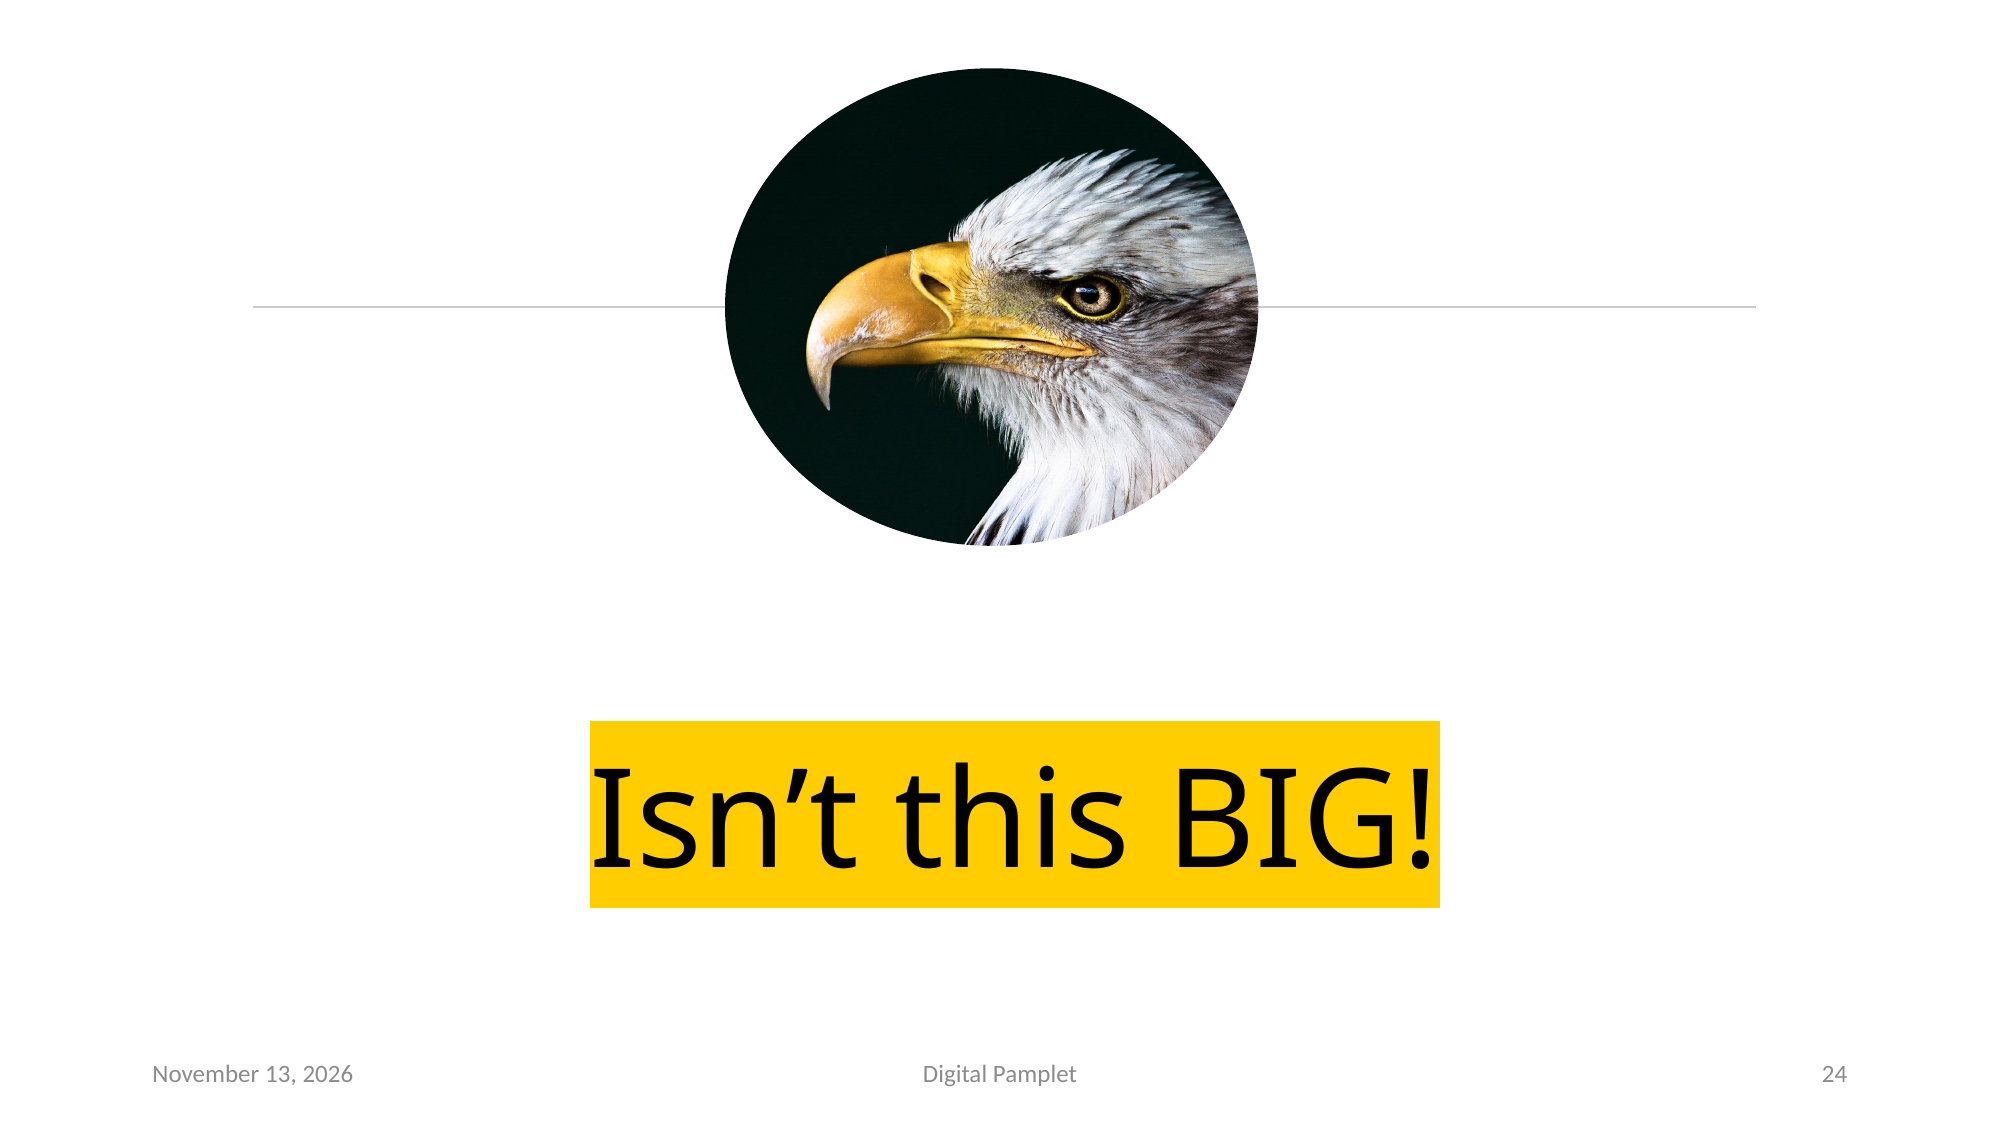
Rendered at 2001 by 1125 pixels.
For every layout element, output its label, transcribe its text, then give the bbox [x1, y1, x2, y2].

picture [724, 68, 1259, 546]
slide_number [137, 1042, 588, 1103]
slide_number 24 [1412, 1042, 1863, 1103]
footer Digital Pamplet [662, 1042, 1338, 1103]
text_box Isn’t this BIG! [320, 685, 1709, 961]
